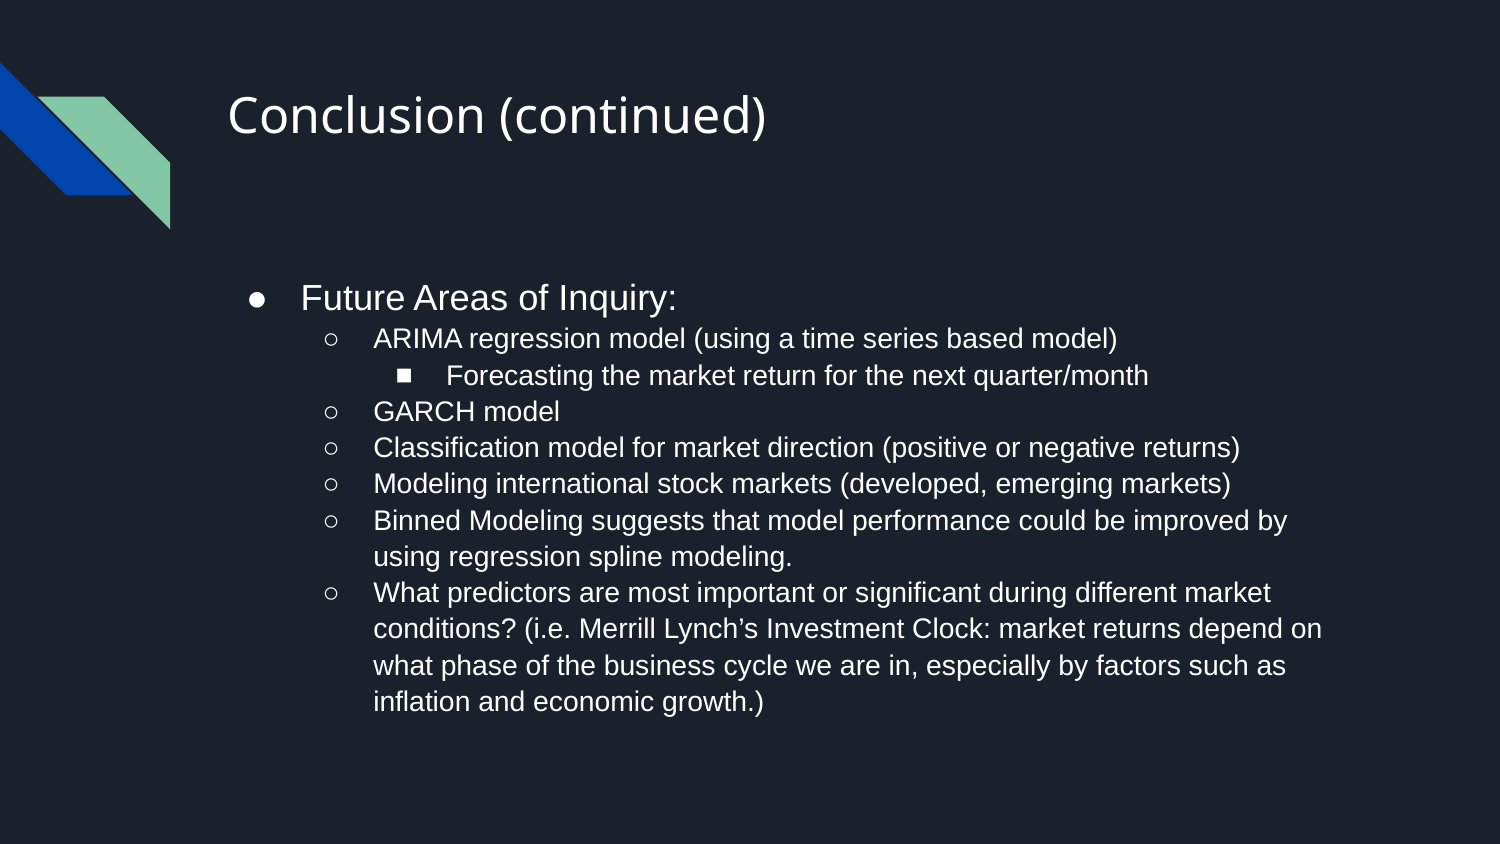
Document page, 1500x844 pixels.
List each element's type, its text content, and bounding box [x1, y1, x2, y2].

title Conclusion (continued) [212, 64, 1368, 215]
list Future Areas of Inquiry: ARIMA regression model (using a time series based model) Forecasting the market return for the next quarter/month GARCH model Classification model for market direction (positive or negative returns) Modeling international stock markets (developed, emerging markets) Binned Modeling suggests that model performance could be improved by using regression spline modeling. What predictors are most important or significant during different market conditions? (i.e. Merrill Lynch’s Investment Clock: market returns depend on what phase of the business cycle we are in, especially by factors such as inflation and economic growth.) [212, 257, 1368, 735]
